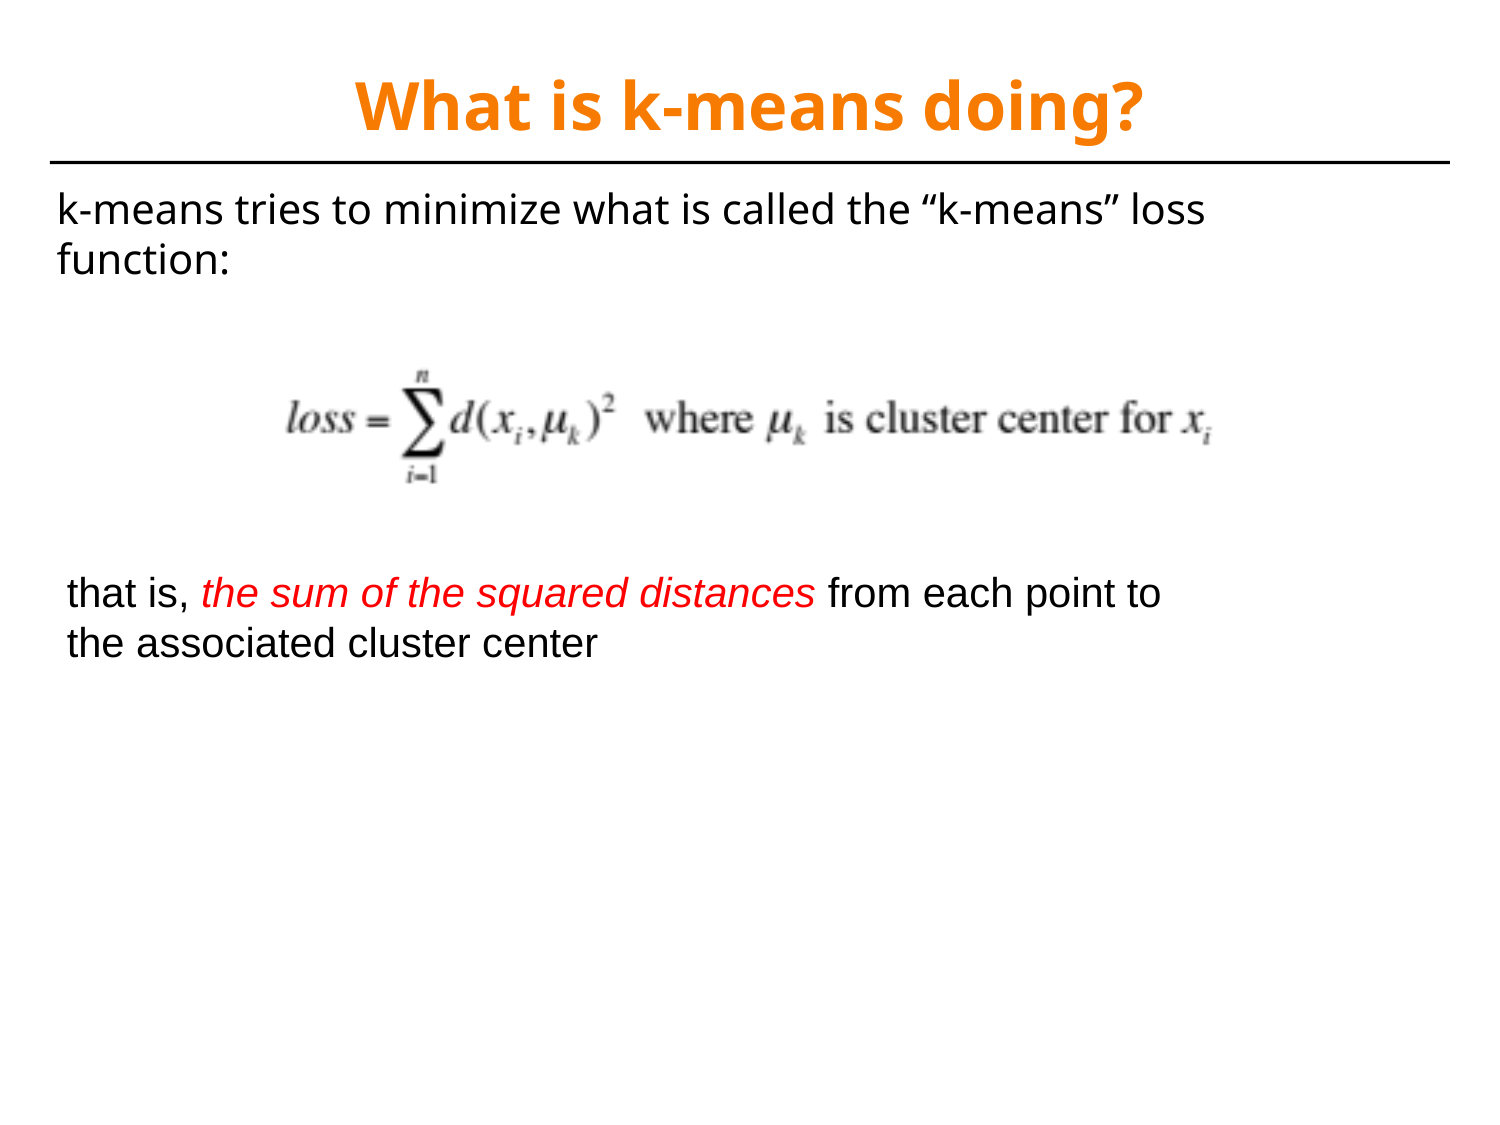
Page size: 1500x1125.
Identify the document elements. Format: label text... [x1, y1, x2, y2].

text_box that is, the sum of the squared distances from each point to the associated cluster center [52, 558, 1224, 673]
list k-means tries to minimize what is called the “k-means” loss function: [41, 174, 1380, 352]
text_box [281, 350, 1219, 488]
title What is k-means doing? [74, 44, 1426, 163]
